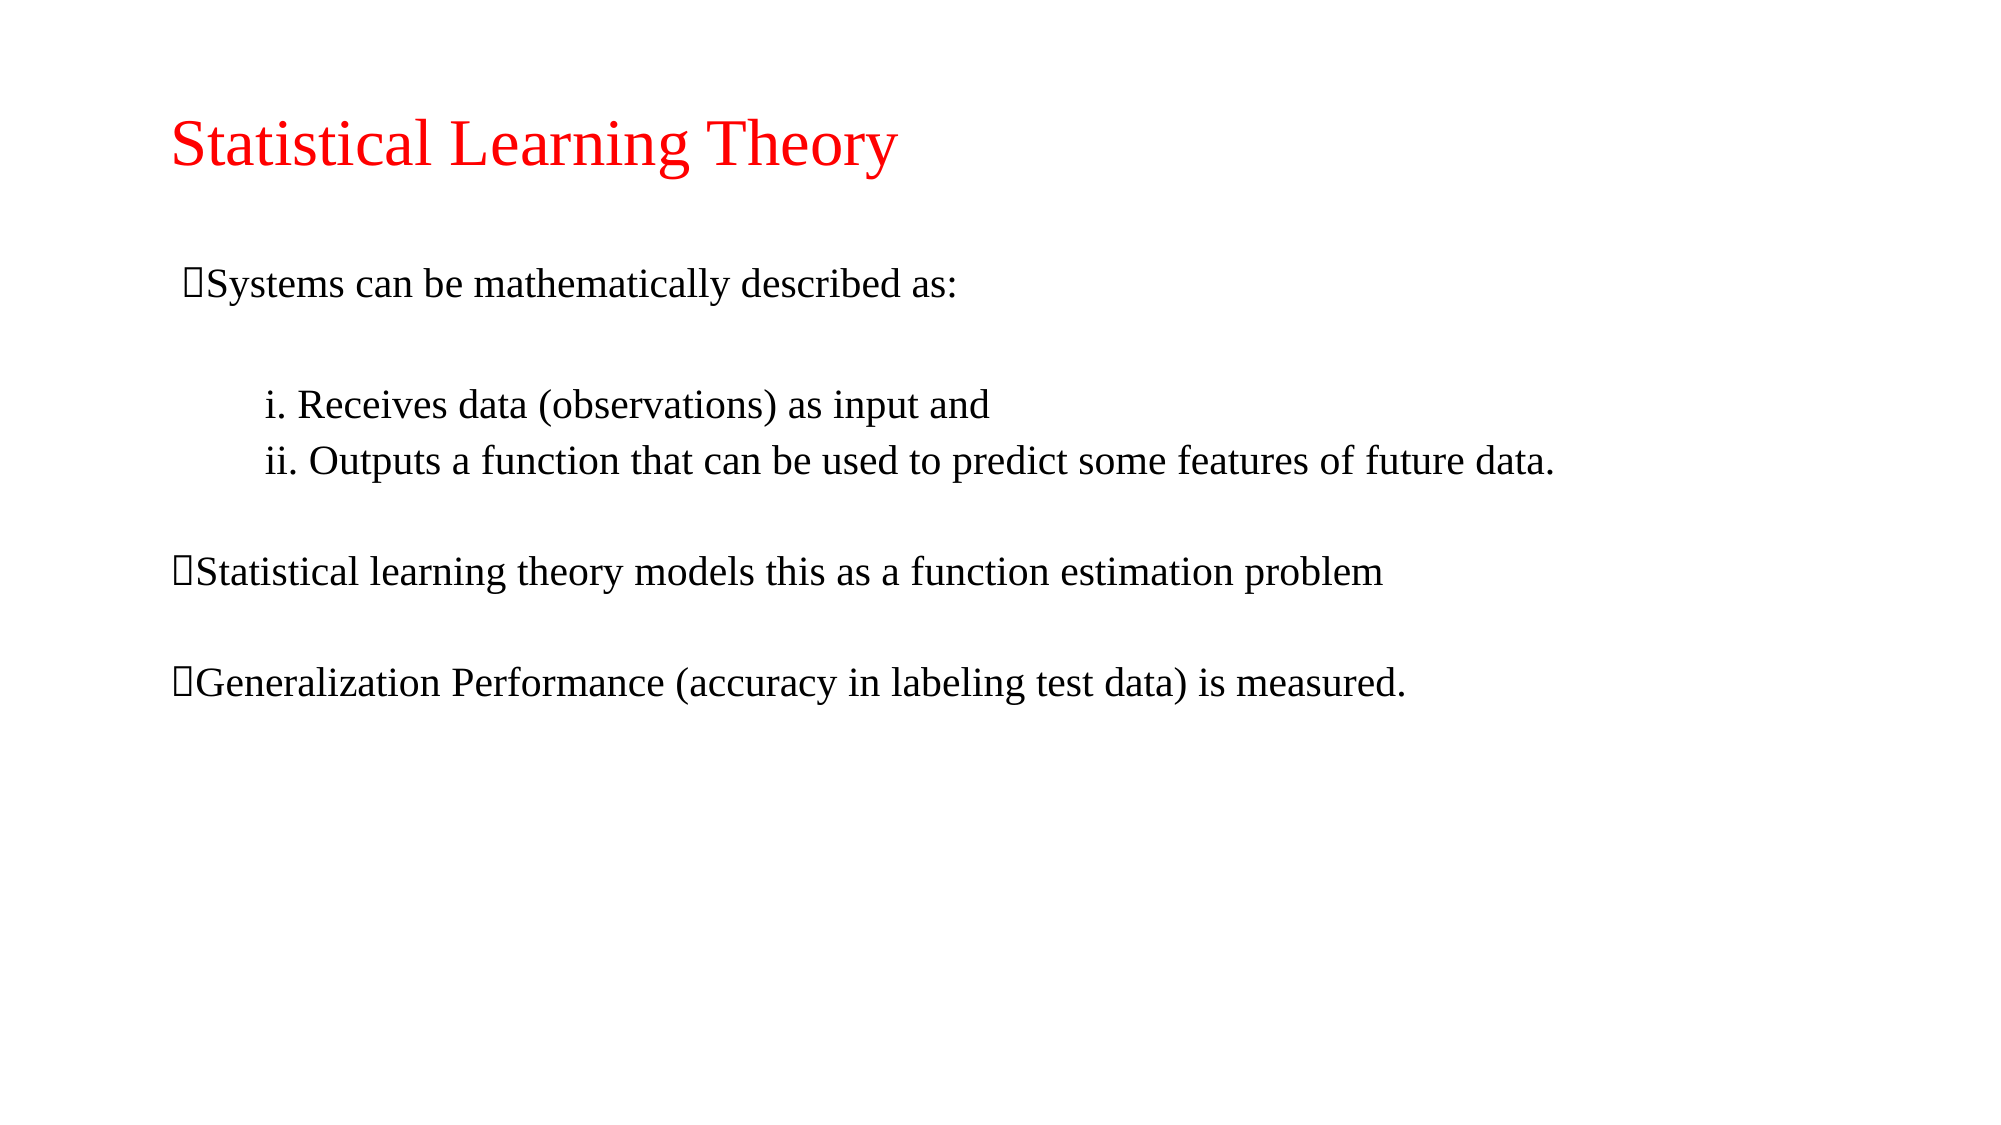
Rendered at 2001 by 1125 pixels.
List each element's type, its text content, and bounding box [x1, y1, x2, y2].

title Statistical Learning Theory [155, 45, 1506, 233]
list Systems can be mathematically described as: i. Receives data (observations) as input and ii. Outputs a function that can be used to predict some features of future data. Statistical learning theory models this as a function estimation problem Generalization Performance (accuracy in labeling test data) is measured. [155, 254, 1675, 1010]
